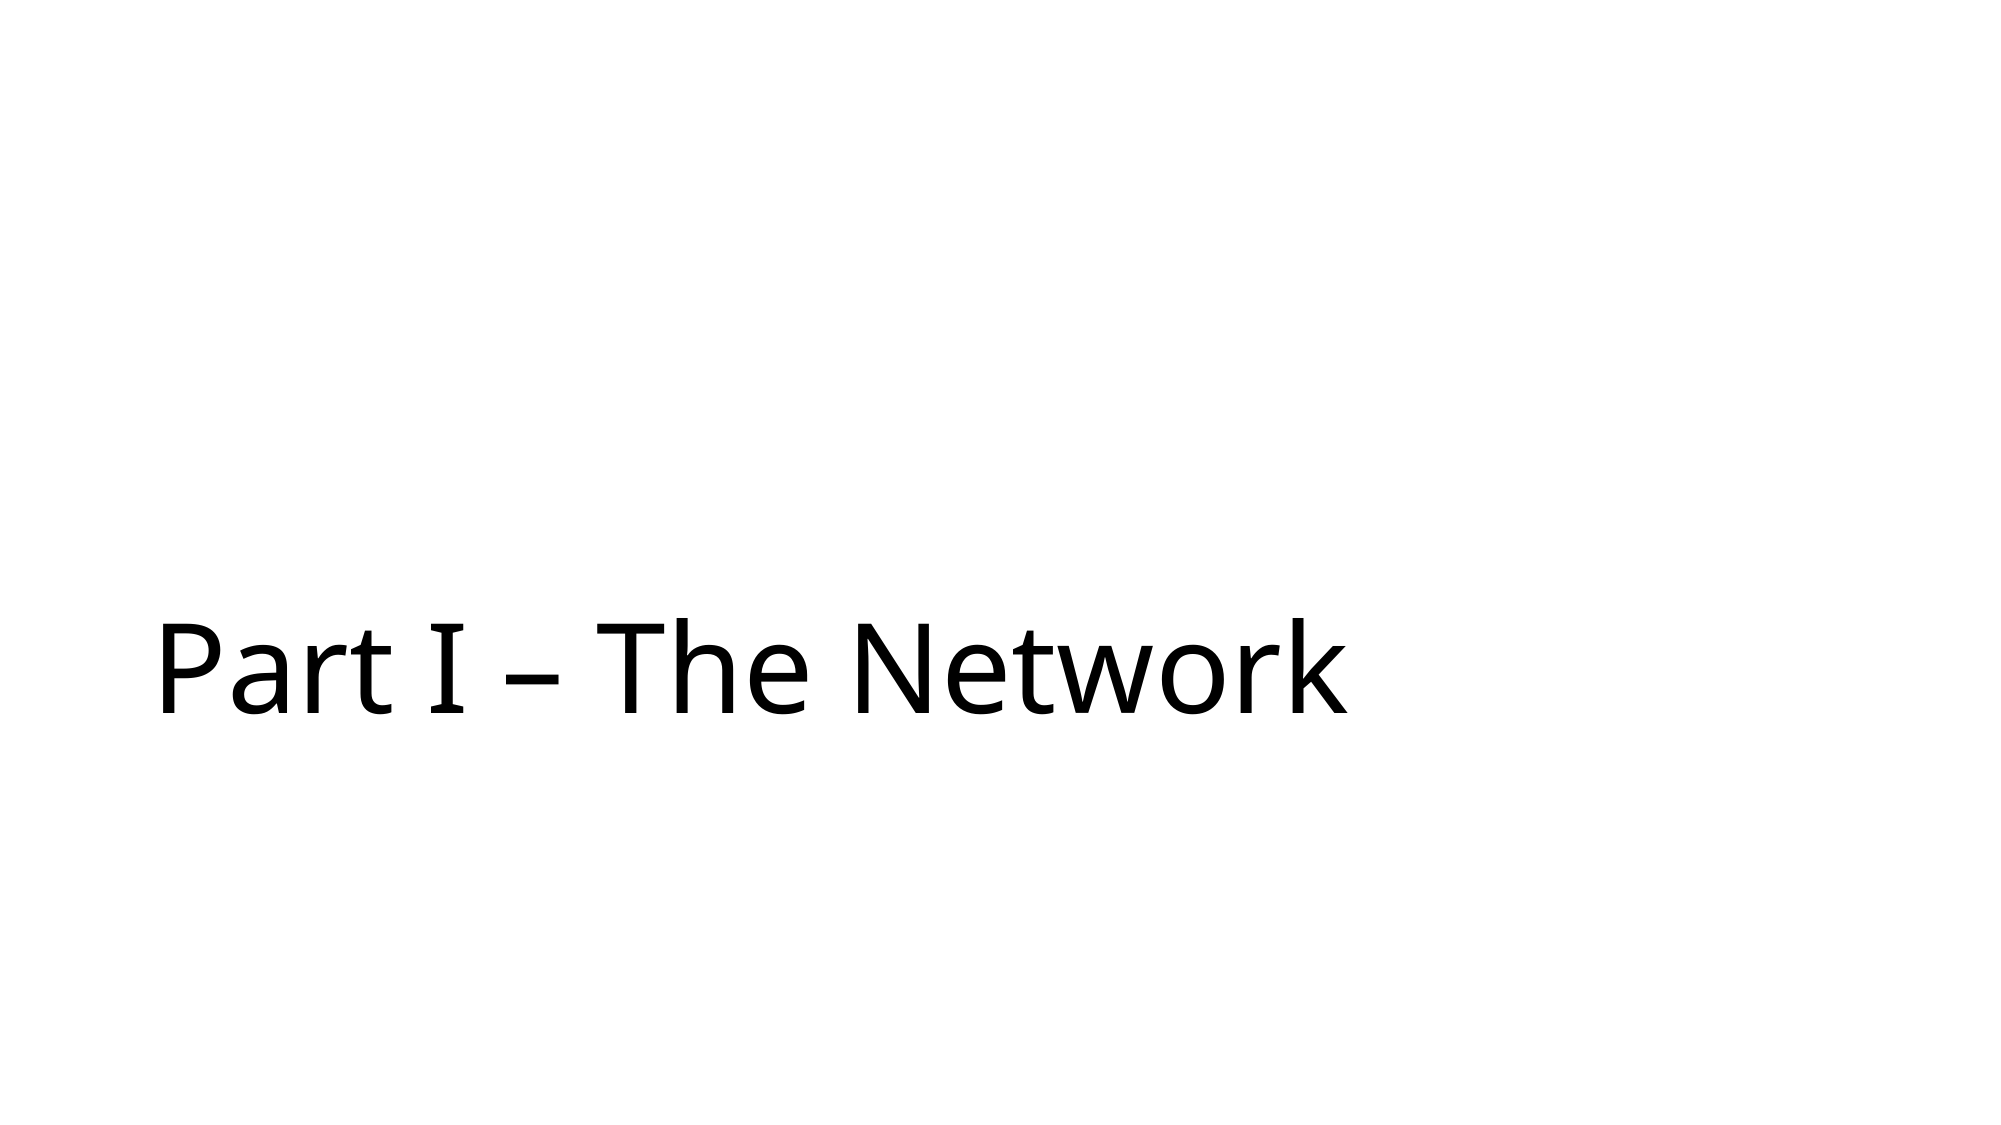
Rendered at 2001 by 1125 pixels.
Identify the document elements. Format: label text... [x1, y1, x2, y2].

title Part I – The Network [136, 280, 1862, 749]
